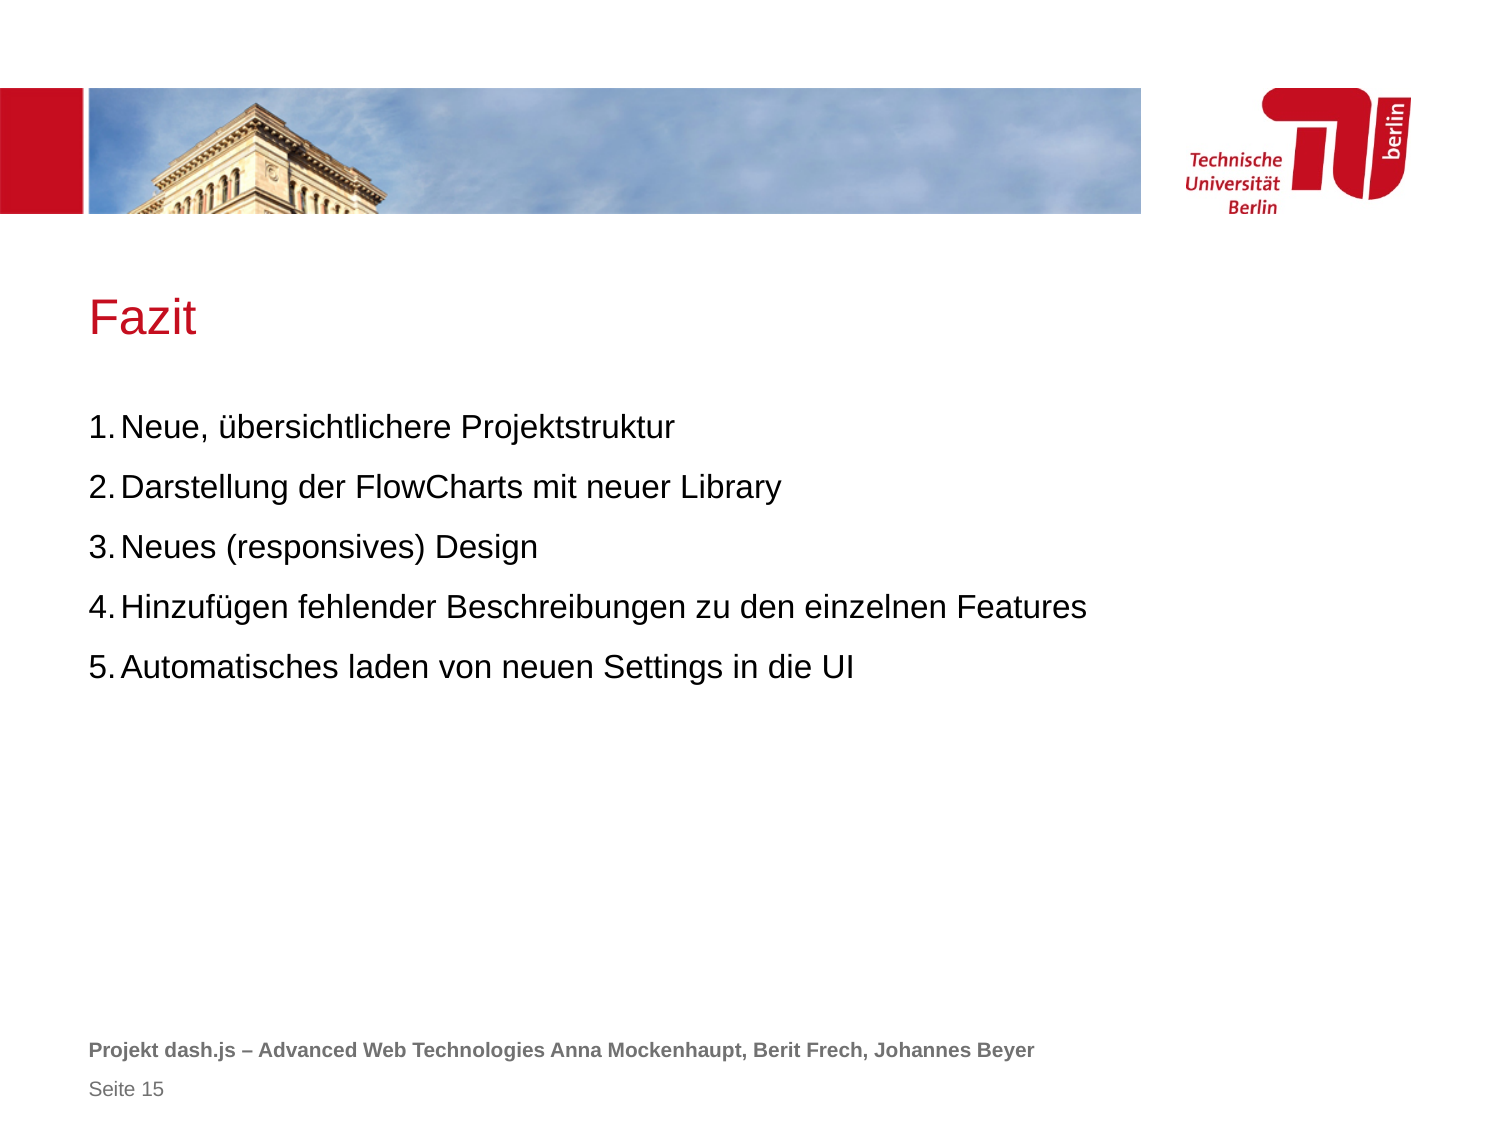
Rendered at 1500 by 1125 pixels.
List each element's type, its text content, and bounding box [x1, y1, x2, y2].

slide_number Seite [88, 1075, 1176, 1101]
footer Projekt dash.js – Advanced Web Technologies Anna Mockenhaupt, Berit Frech, Johannes Beyer [88, 1011, 1176, 1071]
list Neue, übersichtlichere Projektstruktur Darstellung der FlowCharts mit neuer Library Neues (responsives) Design Hinzufügen fehlender Beschreibungen zu den einzelnen Features Automatisches laden von neuen Settings in die UI [88, 385, 1411, 983]
picture [1186, 88, 1411, 214]
title Fazit [88, 281, 1411, 345]
picture [0, 88, 1141, 214]
